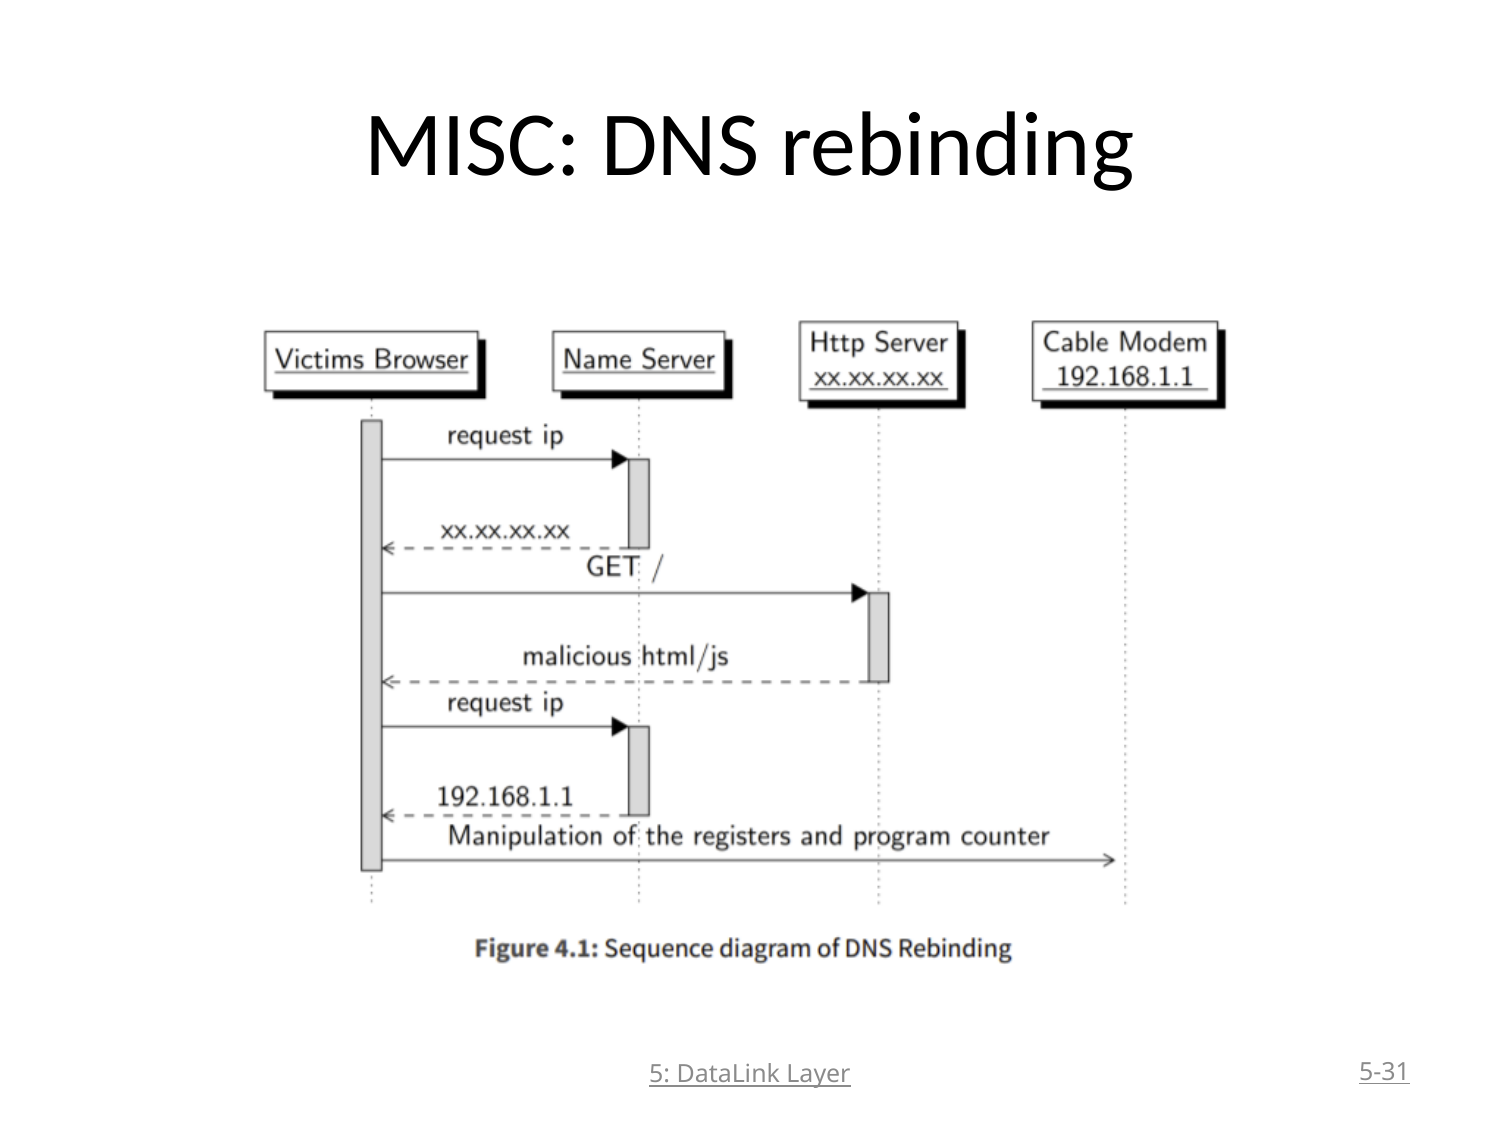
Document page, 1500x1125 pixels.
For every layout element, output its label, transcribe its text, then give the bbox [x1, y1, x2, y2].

slide_number 5-31 [1074, 1042, 1425, 1103]
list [189, 262, 1311, 1006]
title MISC: DNS rebinding [75, 45, 1425, 233]
footer 5: DataLink Layer [512, 1042, 988, 1103]
